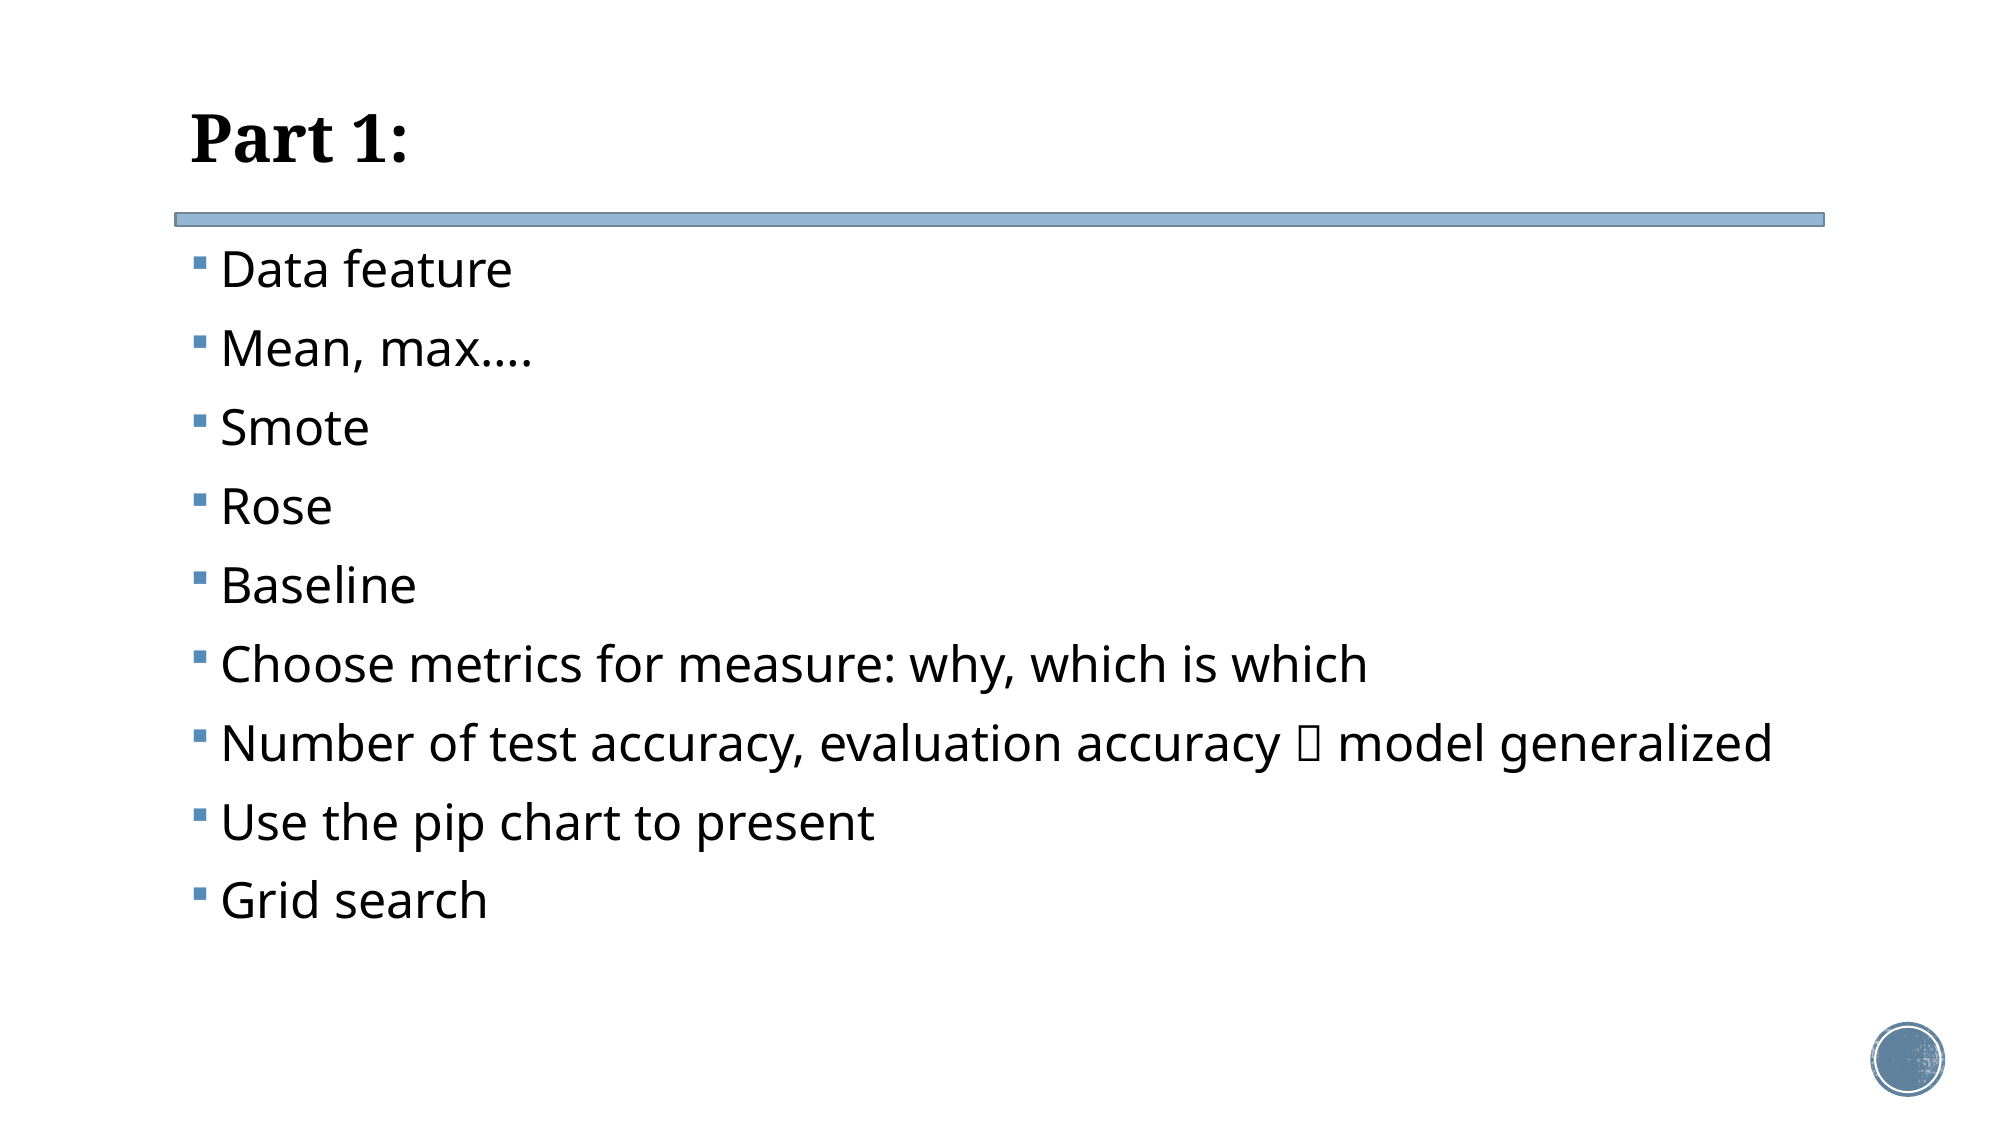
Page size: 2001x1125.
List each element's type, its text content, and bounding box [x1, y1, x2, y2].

title Part 1: [175, 79, 1826, 204]
list Data feature Mean, max…. Smote Rose Baseline Choose metrics for measure: why, which is which Number of test accuracy, evaluation accuracy  model generalized Use the pip chart to present Grid search [175, 236, 1826, 991]
